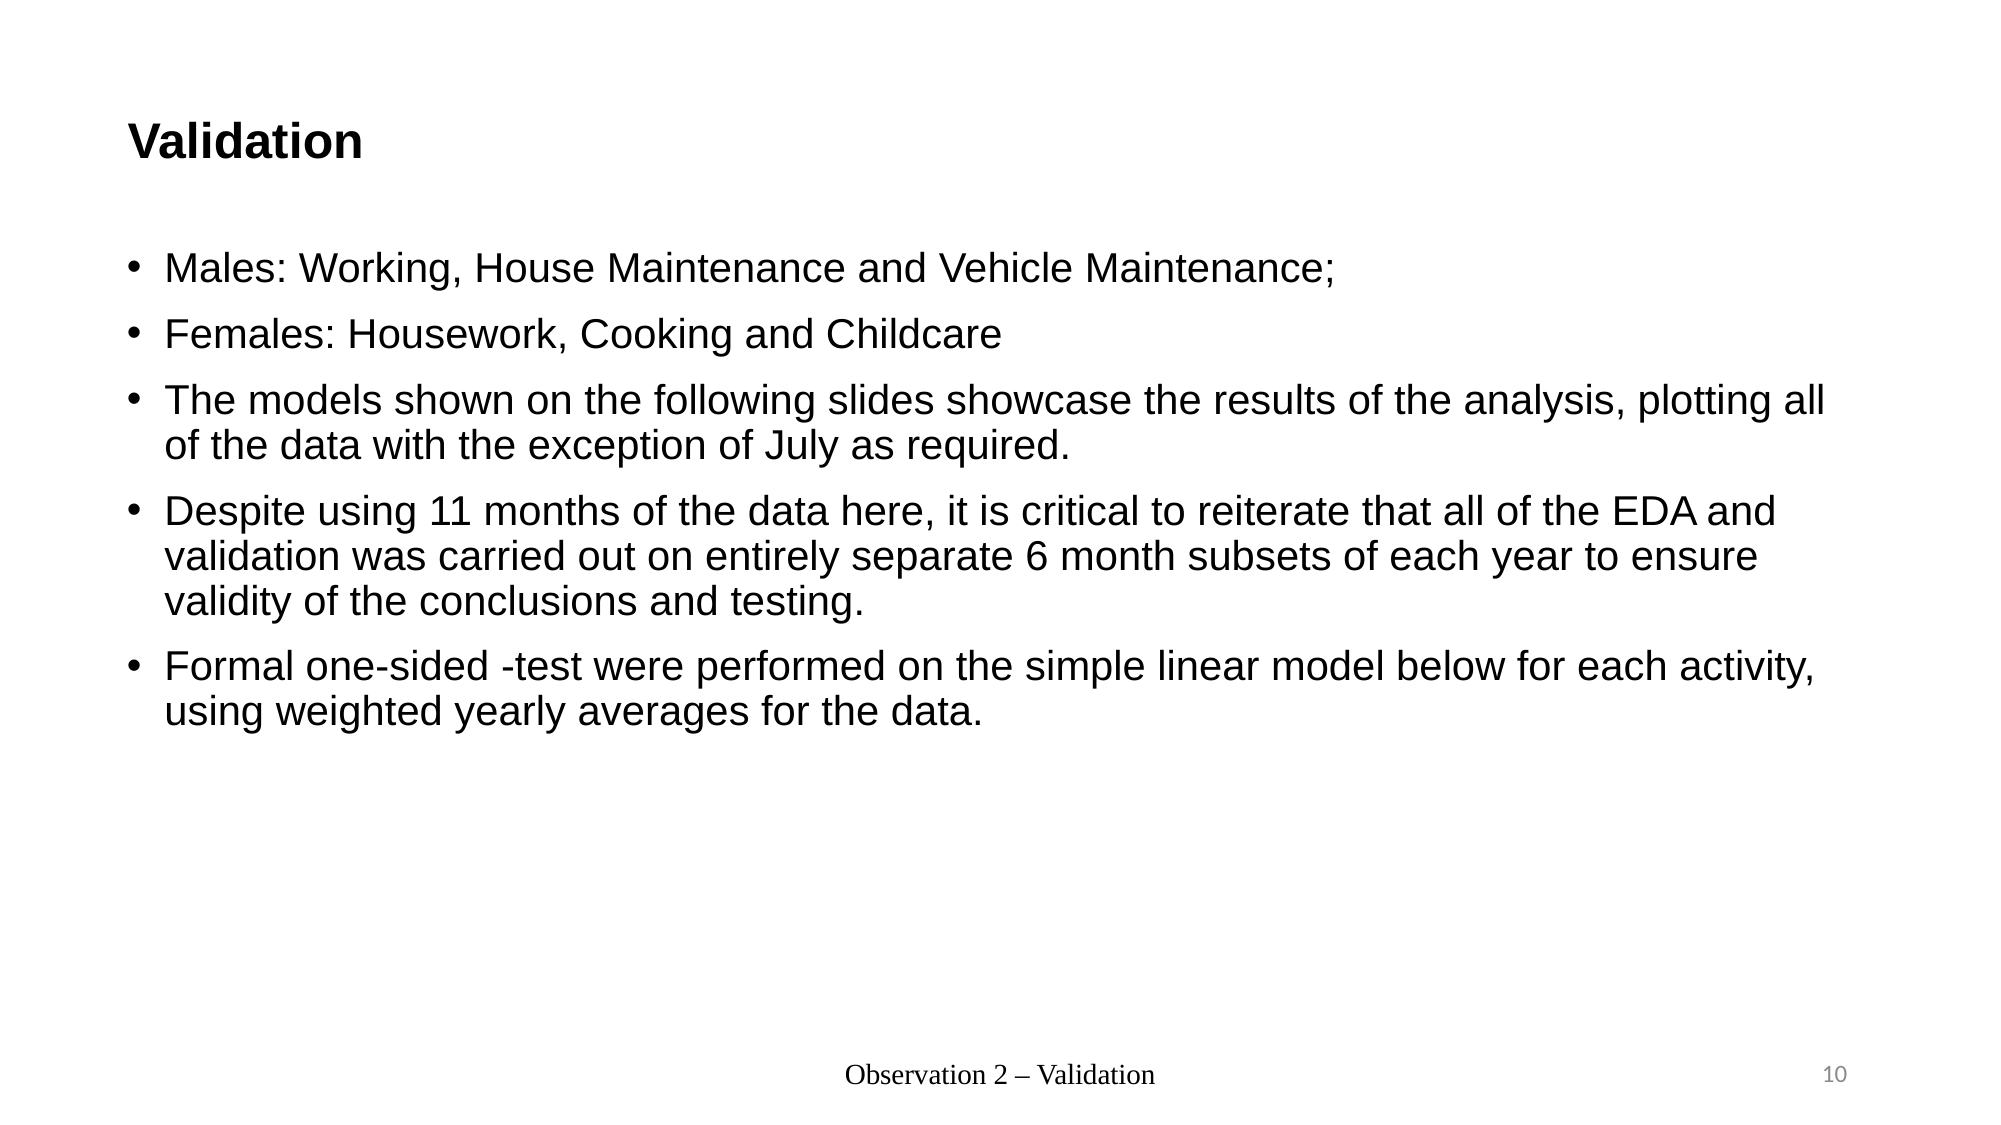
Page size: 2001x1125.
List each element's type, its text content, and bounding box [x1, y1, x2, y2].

slide_number 10 [1412, 1042, 1863, 1103]
footer Observation 2 – Validation [662, 1042, 1338, 1103]
text_box Validation [113, 100, 380, 176]
